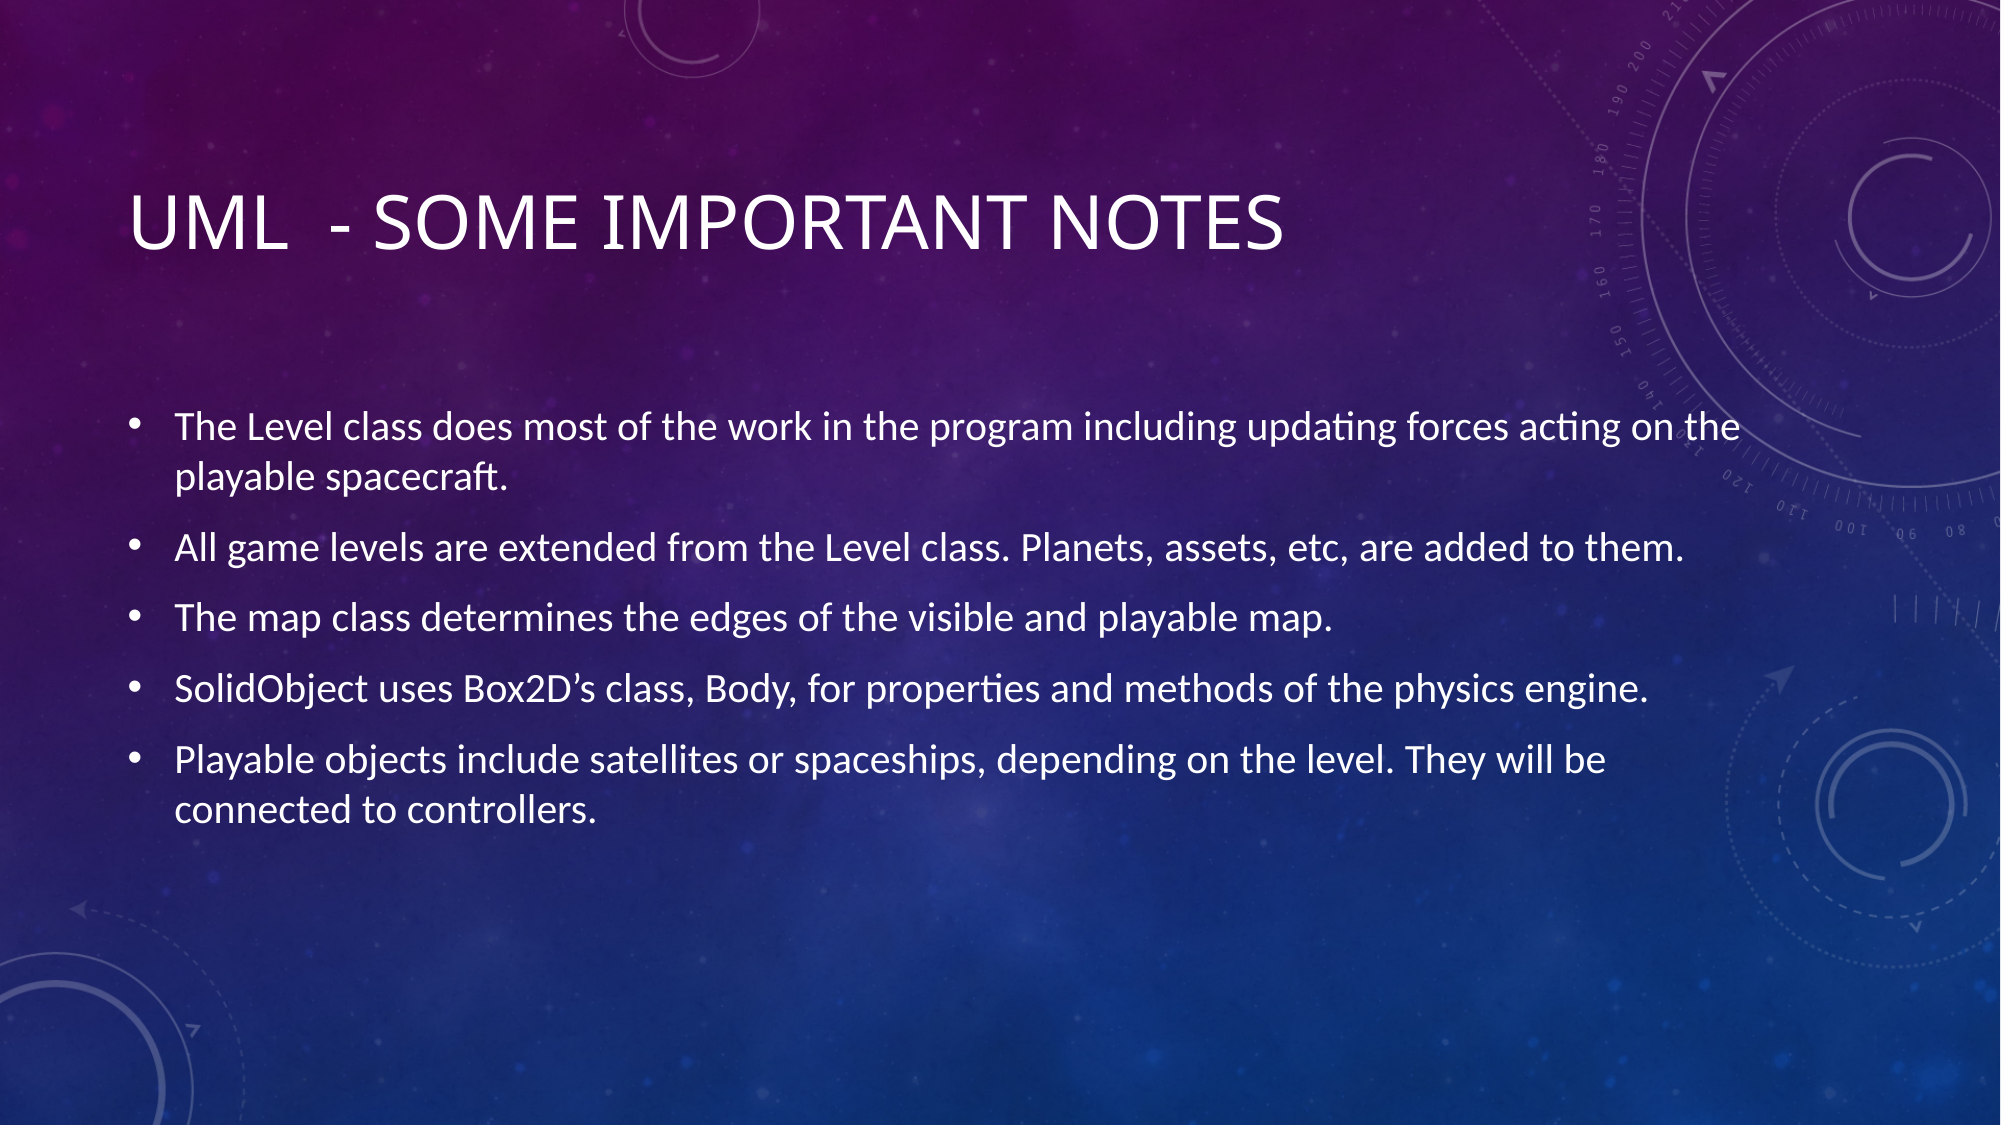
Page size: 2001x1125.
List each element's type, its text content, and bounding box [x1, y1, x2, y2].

title Uml - some Important notes [112, 99, 1775, 339]
list The Level class does most of the work in the program including updating forces acting on the playable spacecraft. All game levels are extended from the Level class. Planets, assets, etc, are added to them. The map class determines the edges of the visible and playable map. SolidObject uses Box2D’s class, Body, for properties and methods of the physics engine. Playable objects include satellites or spaceships, depending on the level. They will be connected to controllers. [112, 351, 1775, 950]
picture [0, 0, 2001, 1125]
